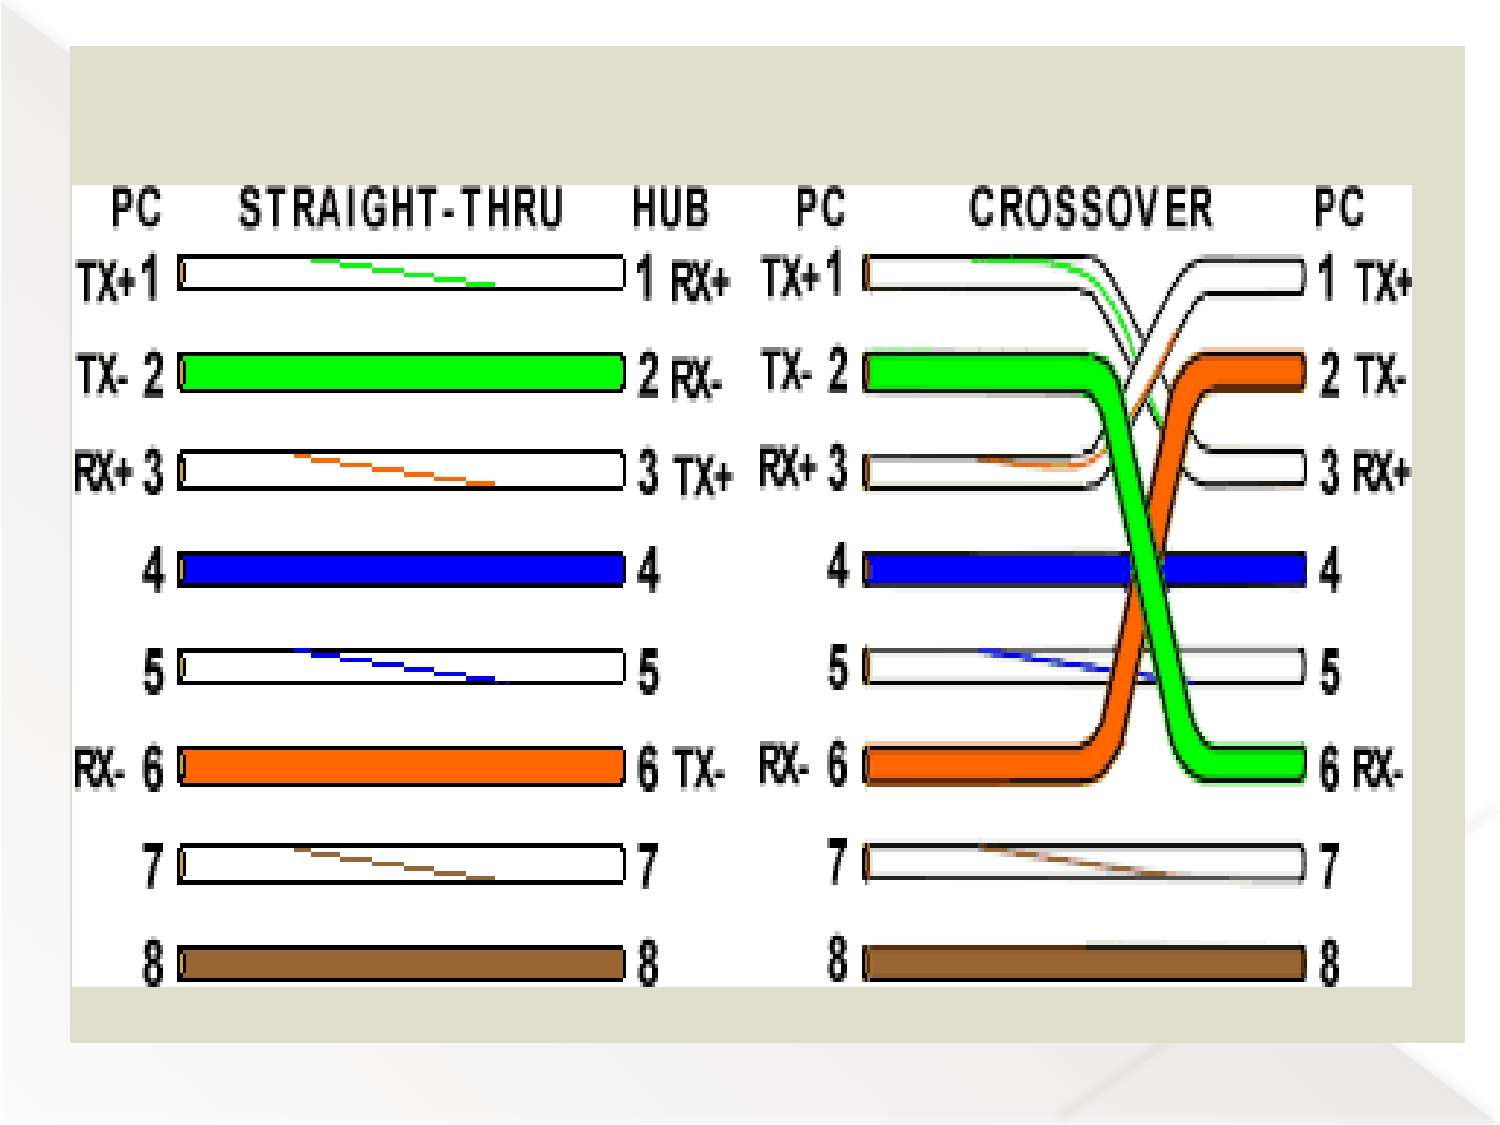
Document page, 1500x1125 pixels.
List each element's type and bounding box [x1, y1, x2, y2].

list [70, 46, 1466, 1044]
